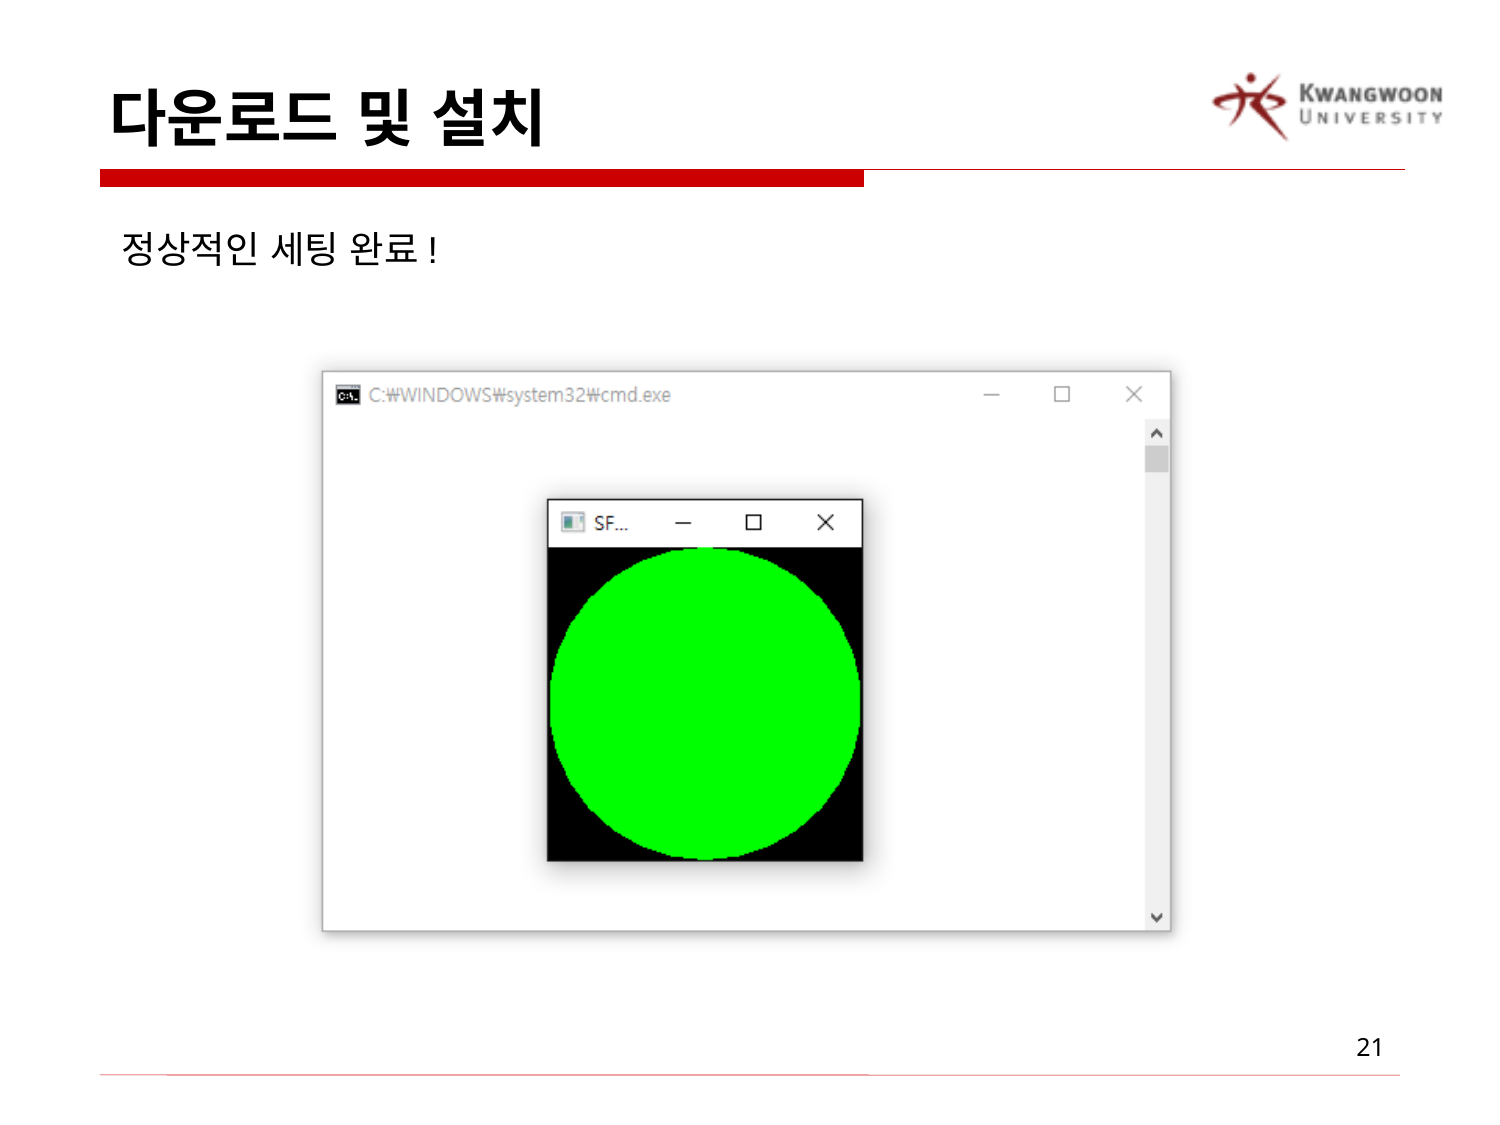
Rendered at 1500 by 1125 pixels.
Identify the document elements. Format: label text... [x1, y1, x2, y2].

picture [289, 337, 1211, 976]
slide_number 21 [1074, 1024, 1401, 1103]
text_box 정상적인 세팅 완료! [107, 196, 454, 279]
title 다운로드 및 설치 [93, 49, 1407, 163]
picture [1407, 62, 1471, 153]
